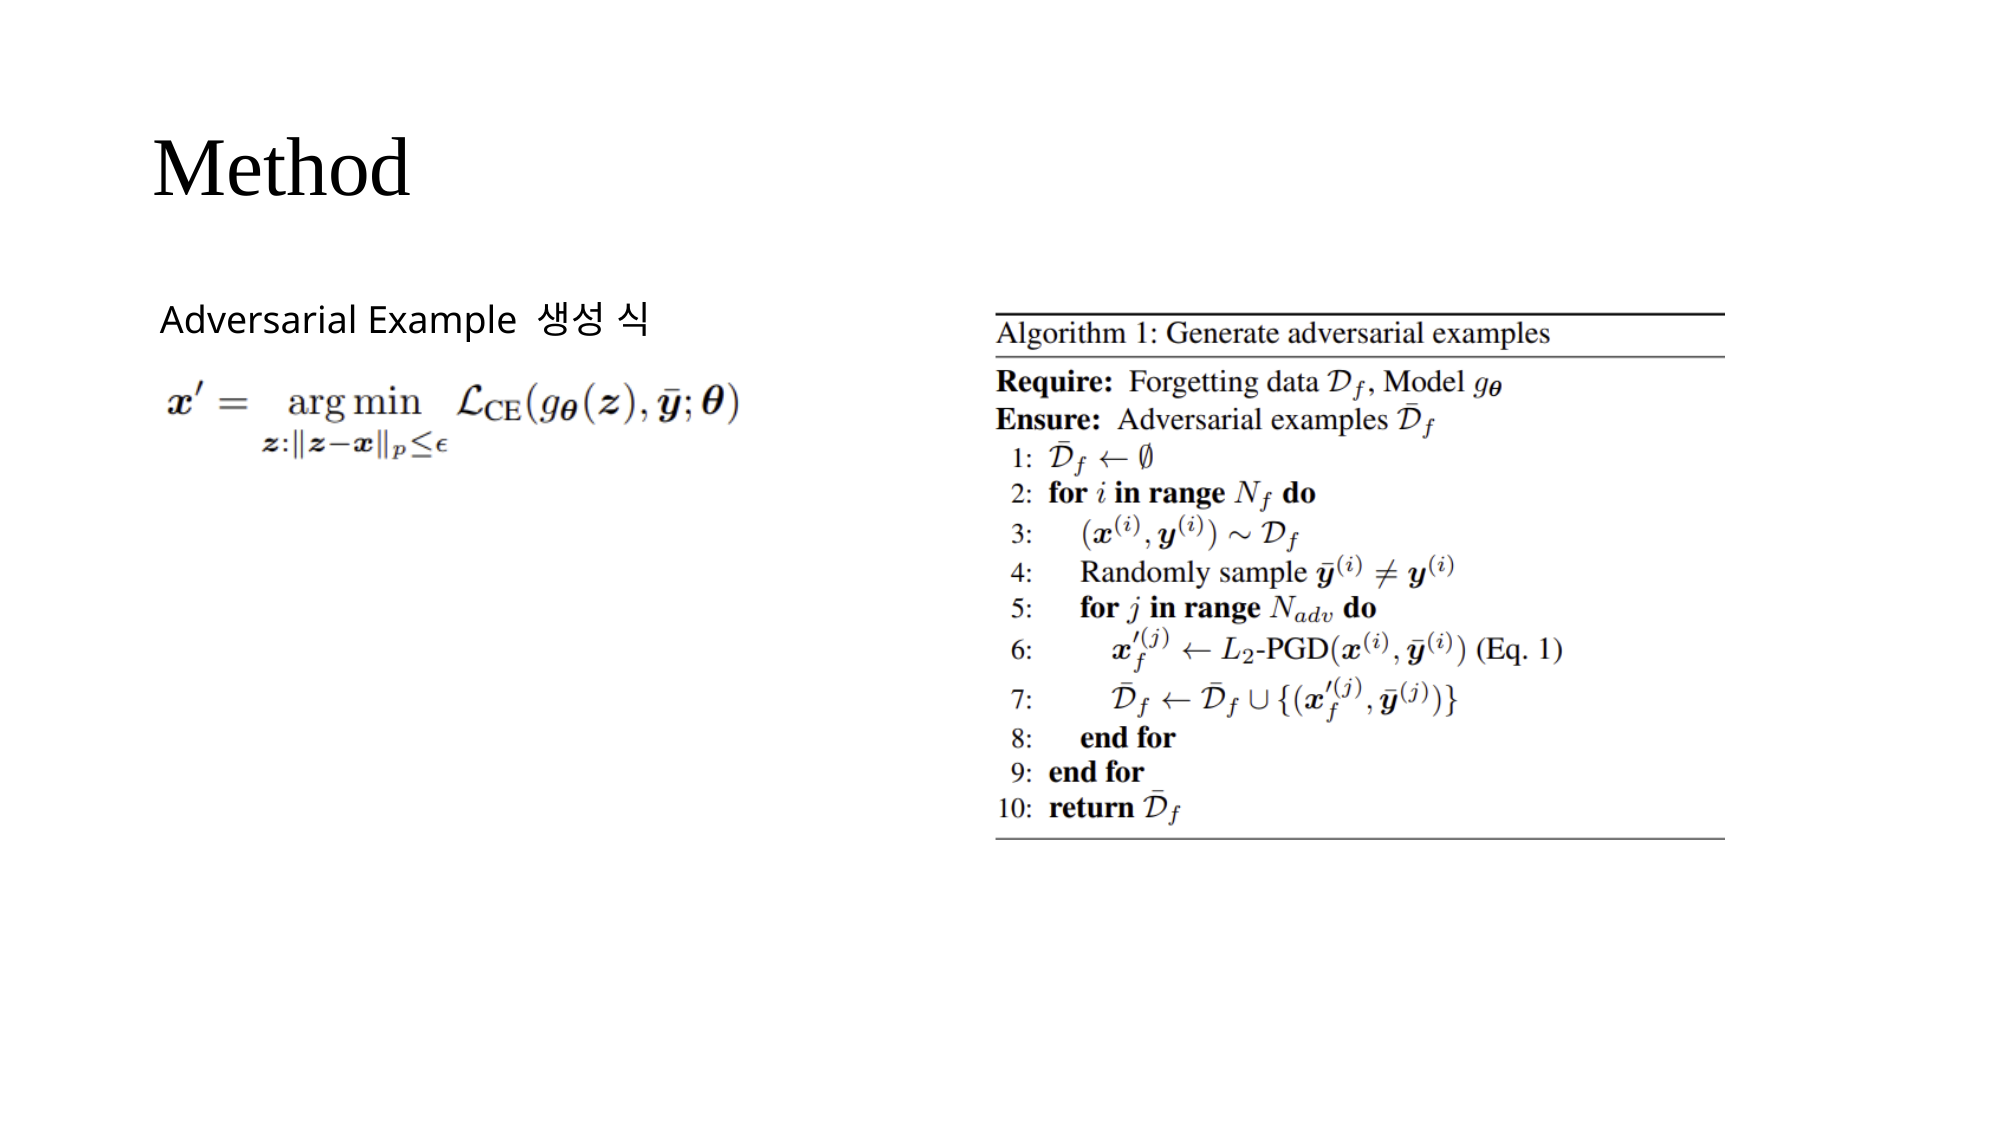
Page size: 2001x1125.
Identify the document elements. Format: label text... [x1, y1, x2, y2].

text_box Adversarial Example 생성 식 [145, 288, 666, 349]
title Method [137, 59, 1863, 278]
picture [984, 310, 1726, 842]
picture [147, 360, 796, 473]
